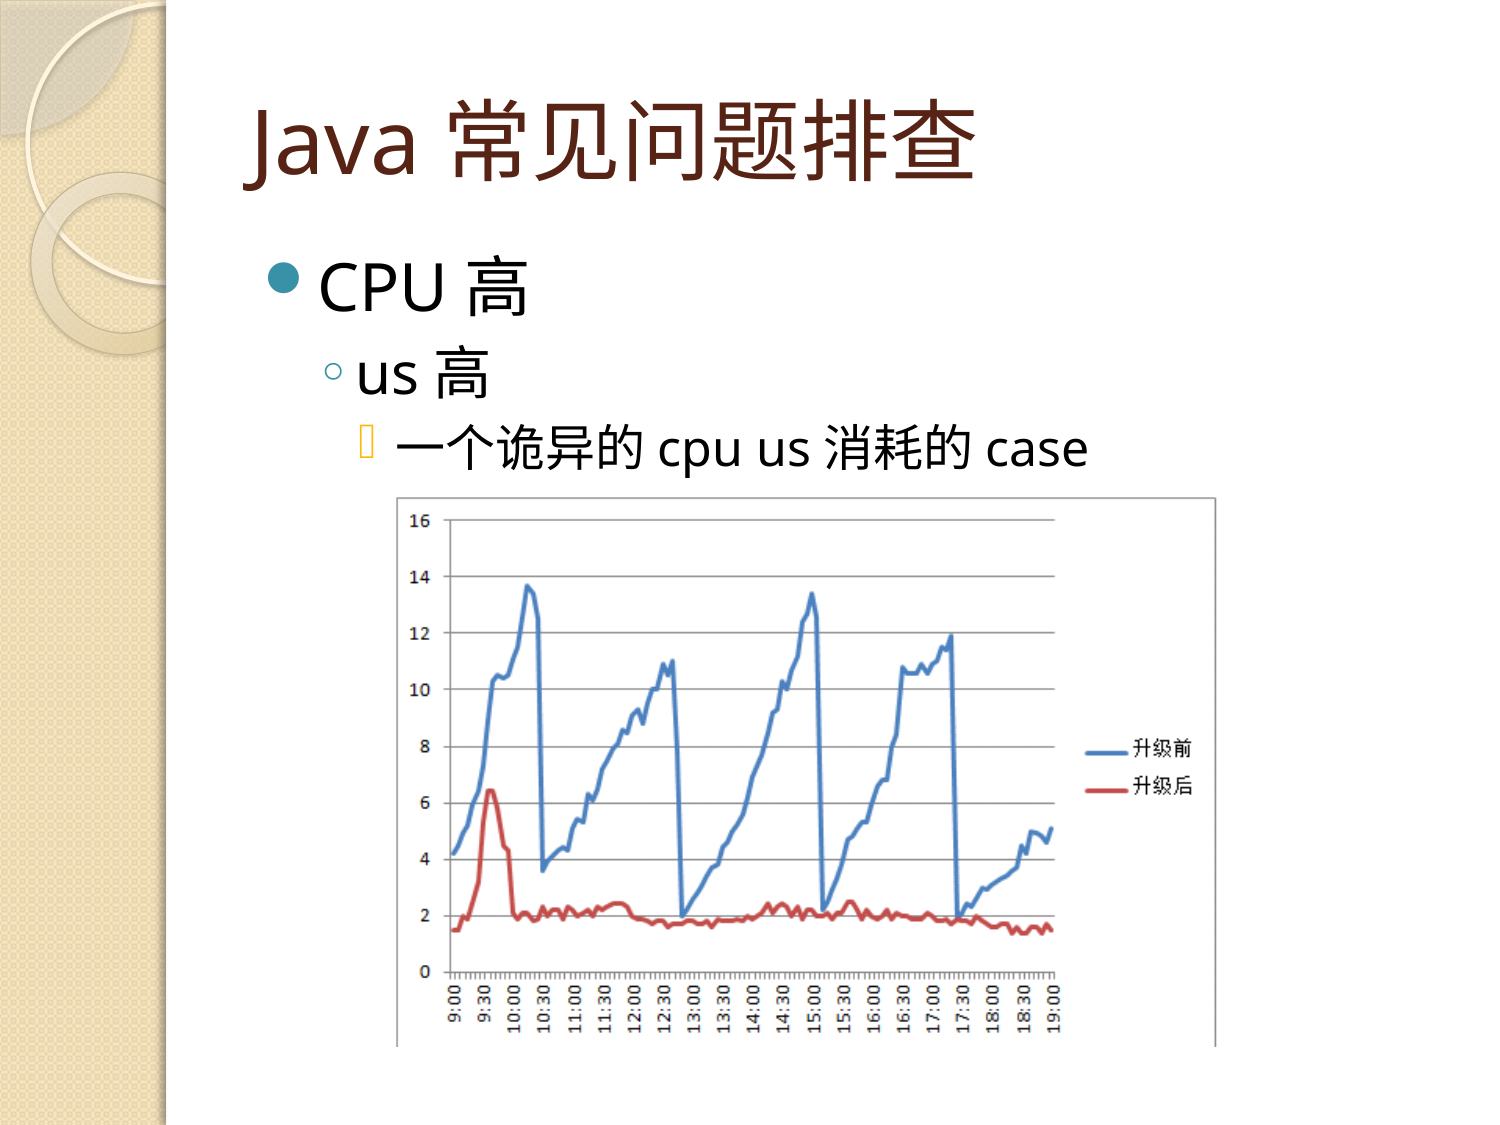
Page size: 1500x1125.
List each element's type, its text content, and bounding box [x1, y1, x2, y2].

picture [395, 496, 1218, 1048]
list CPU高 us高 一个诡异的cpu us消耗的case [235, 237, 1466, 1025]
title Java常见问题排查 [235, 45, 1466, 233]
